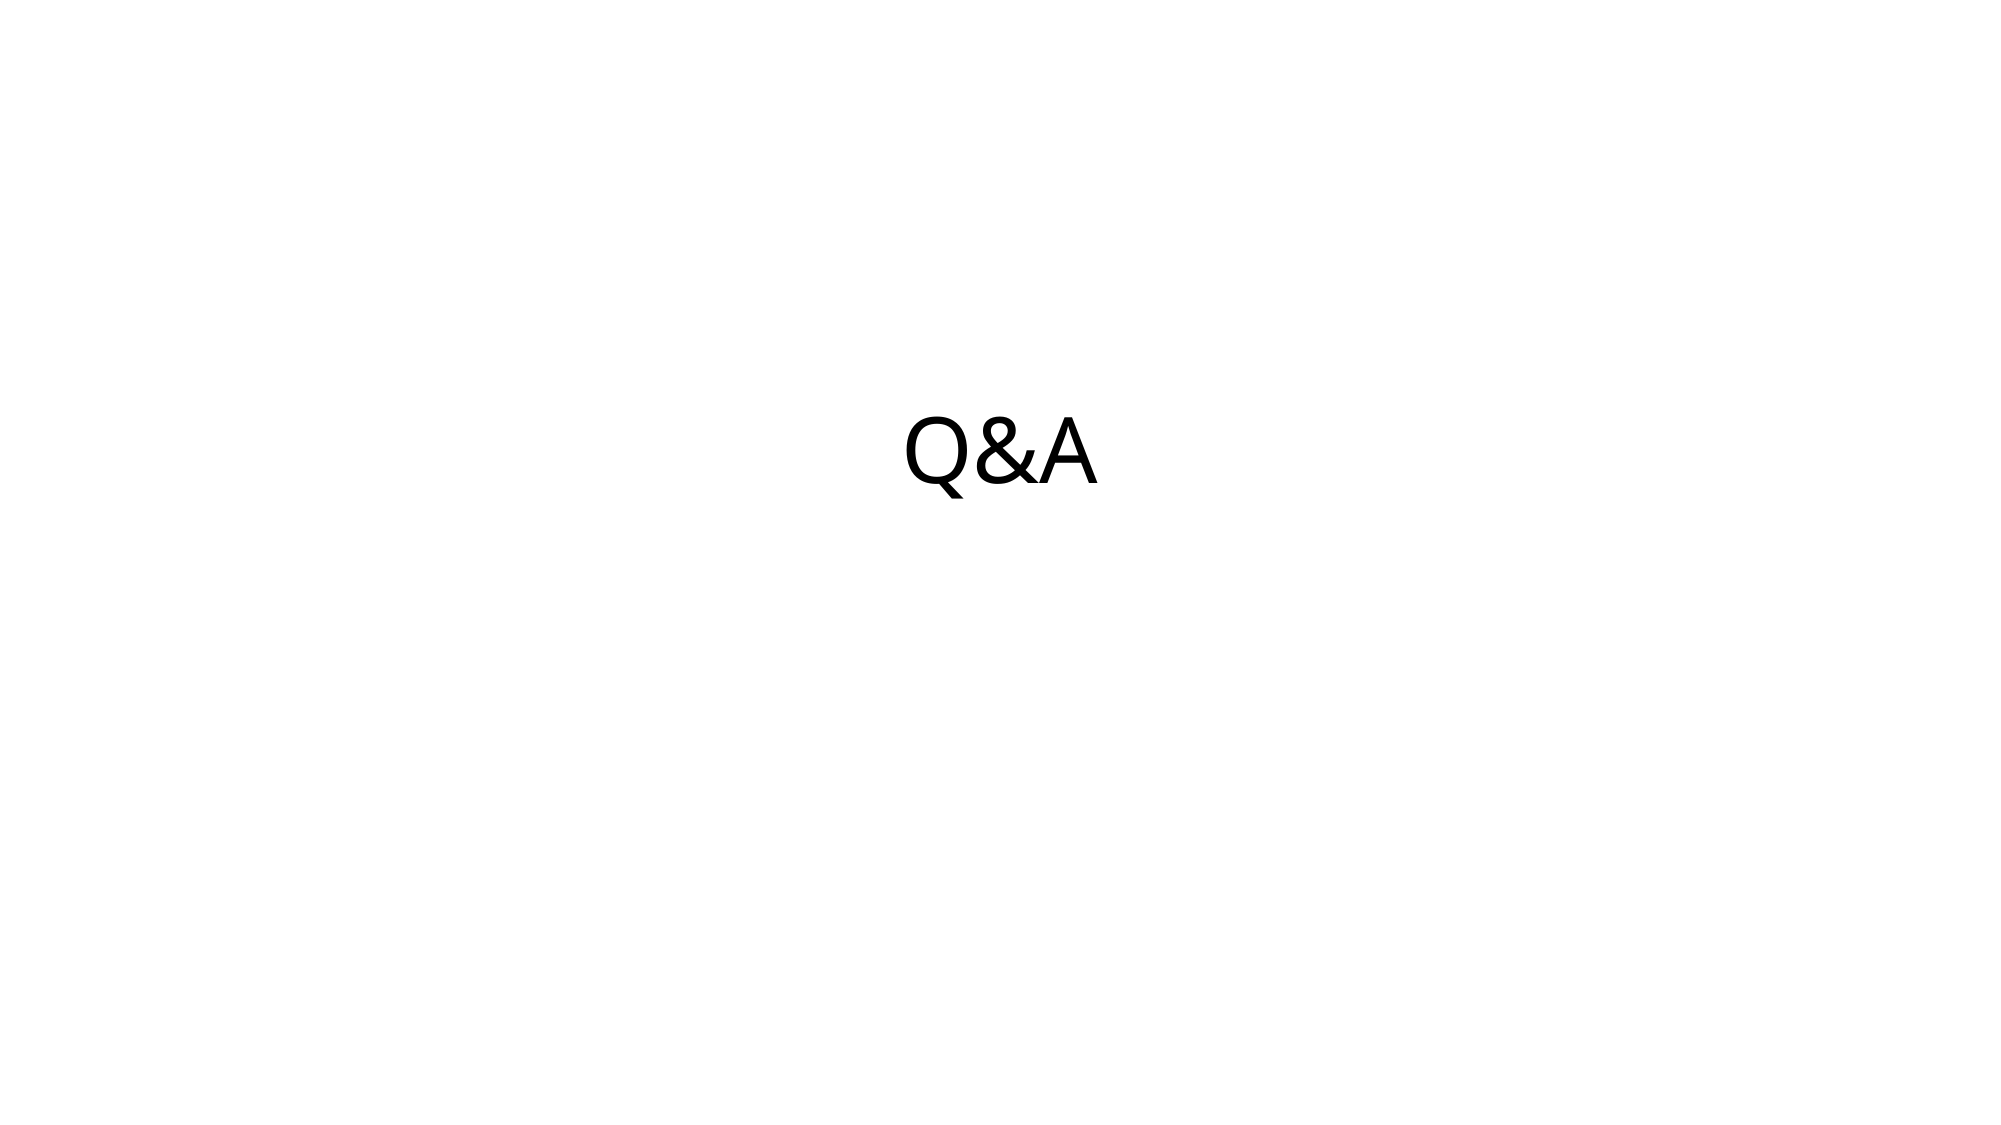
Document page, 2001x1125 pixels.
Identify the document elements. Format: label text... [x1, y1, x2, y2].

title Q&A [137, 345, 1863, 563]
